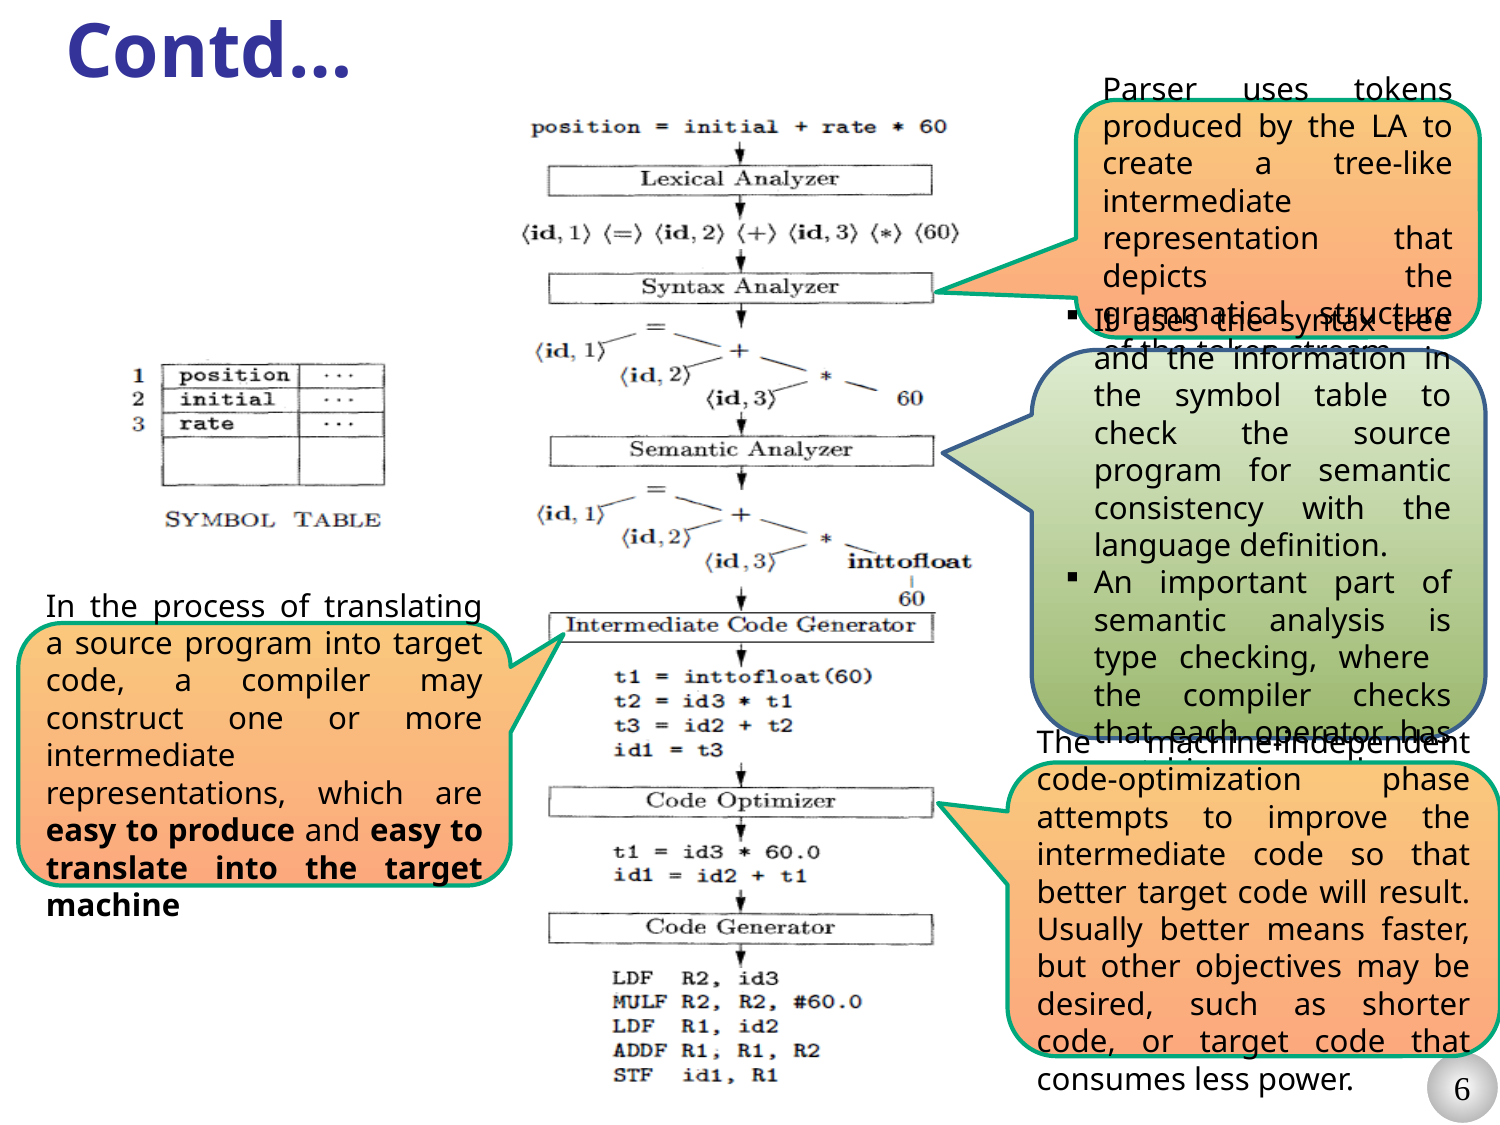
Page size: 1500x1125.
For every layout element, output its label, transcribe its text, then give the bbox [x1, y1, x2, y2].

text_box In the process of translating a source program into target code, a compiler may construct one or more intermediate representations, which are easy to produce and easy to translate into the target machine [16, 621, 57, 888]
text_box The machine-independent code-optimization phase attempts to improve the intermediate code so that better target code will result. Usually better means faster, but other objectives may be desired, such as shorter code, or target code that consumes less power. [1160, 760, 1500, 1059]
text_box Parser uses tokens produced by the LA to create a tree-like intermediate representation that depicts the grammatical structure of the token stream. [1159, 97, 1482, 340]
text_box It uses the syntax tree and the information in the symbol table to check the source program for semantic consistency with the language definition. An important part of semantic analysis is type checking, where the compiler checks that each operator has matching operands [1160, 350, 1486, 739]
picture [62, 94, 1157, 1101]
title Contd… [49, 0, 1426, 101]
